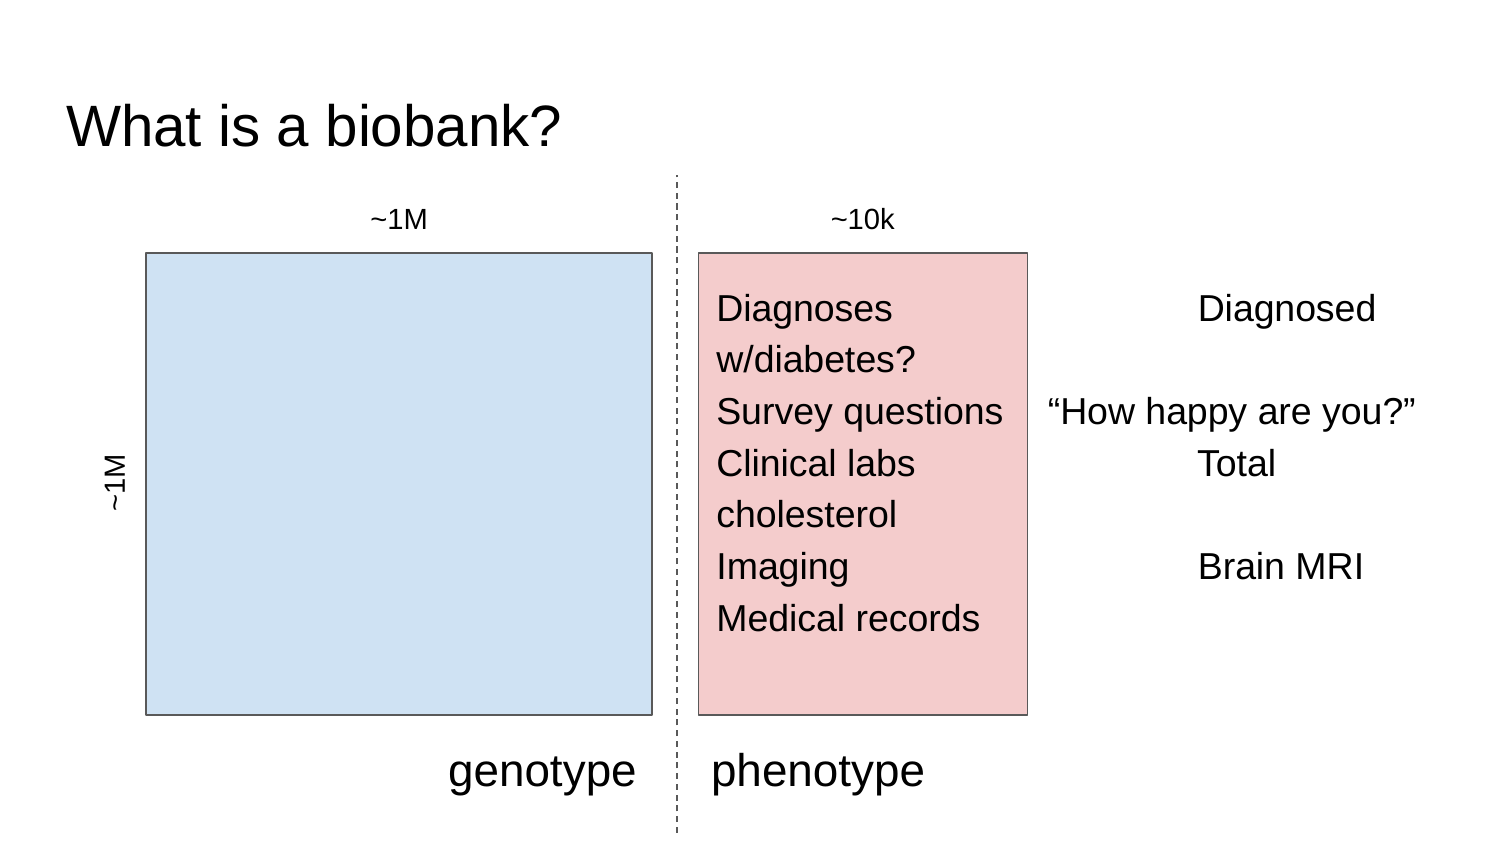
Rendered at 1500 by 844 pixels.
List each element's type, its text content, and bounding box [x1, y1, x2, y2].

text_box ~1M [332, 190, 467, 246]
text_box [698, 252, 1028, 716]
text_box Diagnoses Diagnosed w/diabetes? Survey questions “How happy are you?” Clinical labs Total cholesterol Imaging Brain MRI Medical records [701, 252, 1479, 715]
title What is a biobank? [51, 72, 1449, 167]
text_box phenotype [696, 740, 1202, 796]
text_box genotype [146, 740, 652, 796]
text_box [146, 252, 652, 716]
text_box ~10k [698, 190, 1028, 246]
text_box ~1M [85, 251, 141, 715]
